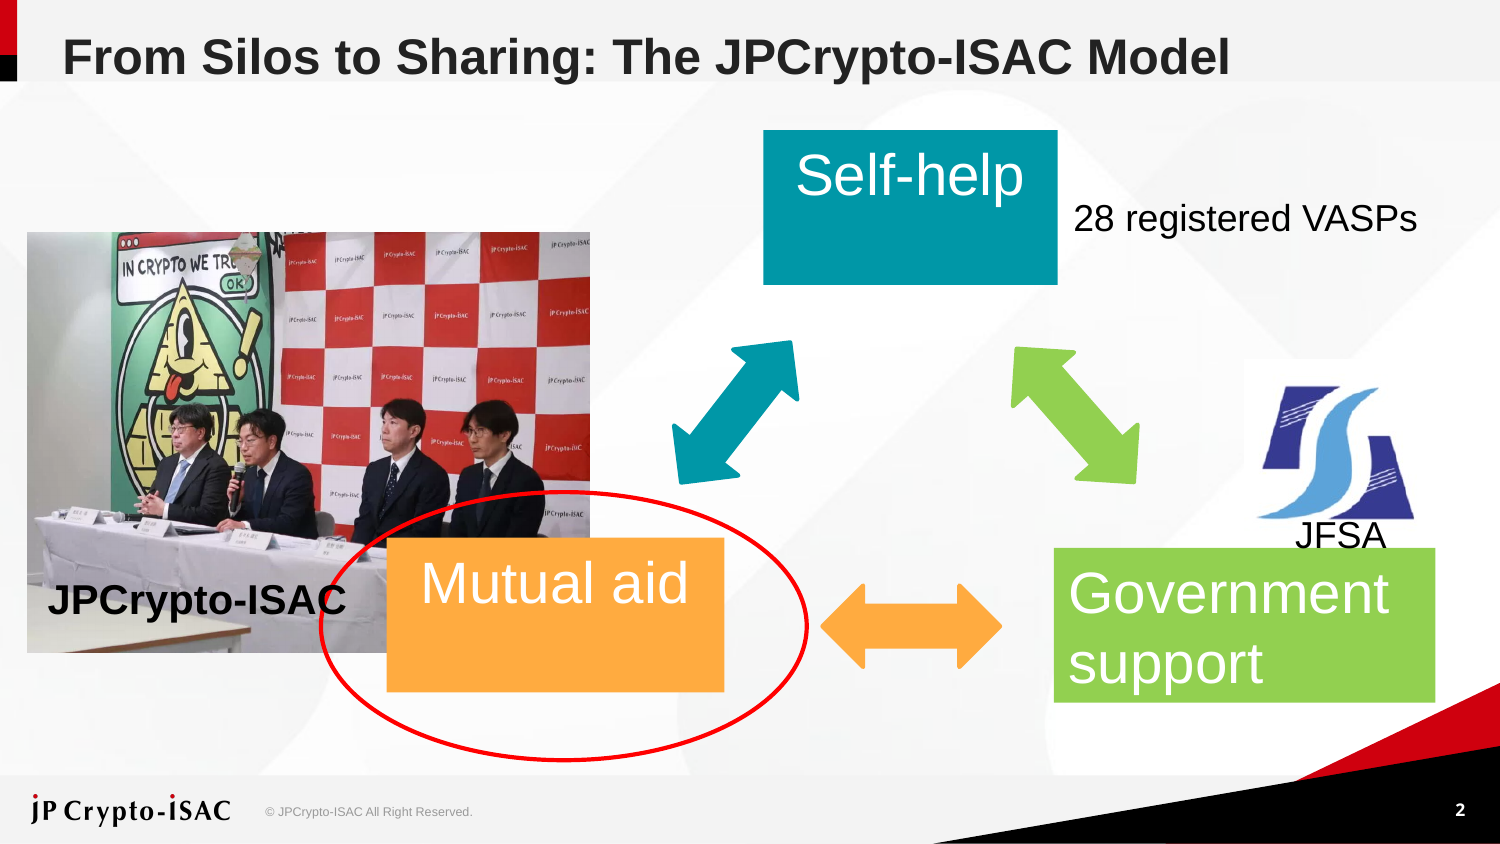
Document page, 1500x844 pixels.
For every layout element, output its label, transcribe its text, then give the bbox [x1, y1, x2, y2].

picture [31, 794, 230, 827]
text_box JFSA [1280, 503, 1448, 563]
picture [1244, 358, 1424, 538]
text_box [0, 82, 1500, 775]
text_box [1010, 346, 1140, 485]
text_box Self-help [763, 130, 1058, 285]
slide_number 2 [1390, 790, 1481, 831]
text_box Government support [1053, 547, 1436, 703]
text_box [820, 583, 1003, 669]
title From Silos to Sharing: The JPCrypto-ISAC Model [33, 13, 1467, 96]
picture [27, 232, 590, 653]
text_box [671, 340, 800, 485]
text_box [326, 491, 809, 763]
text_box 28 registered VASPs [1058, 186, 1448, 246]
